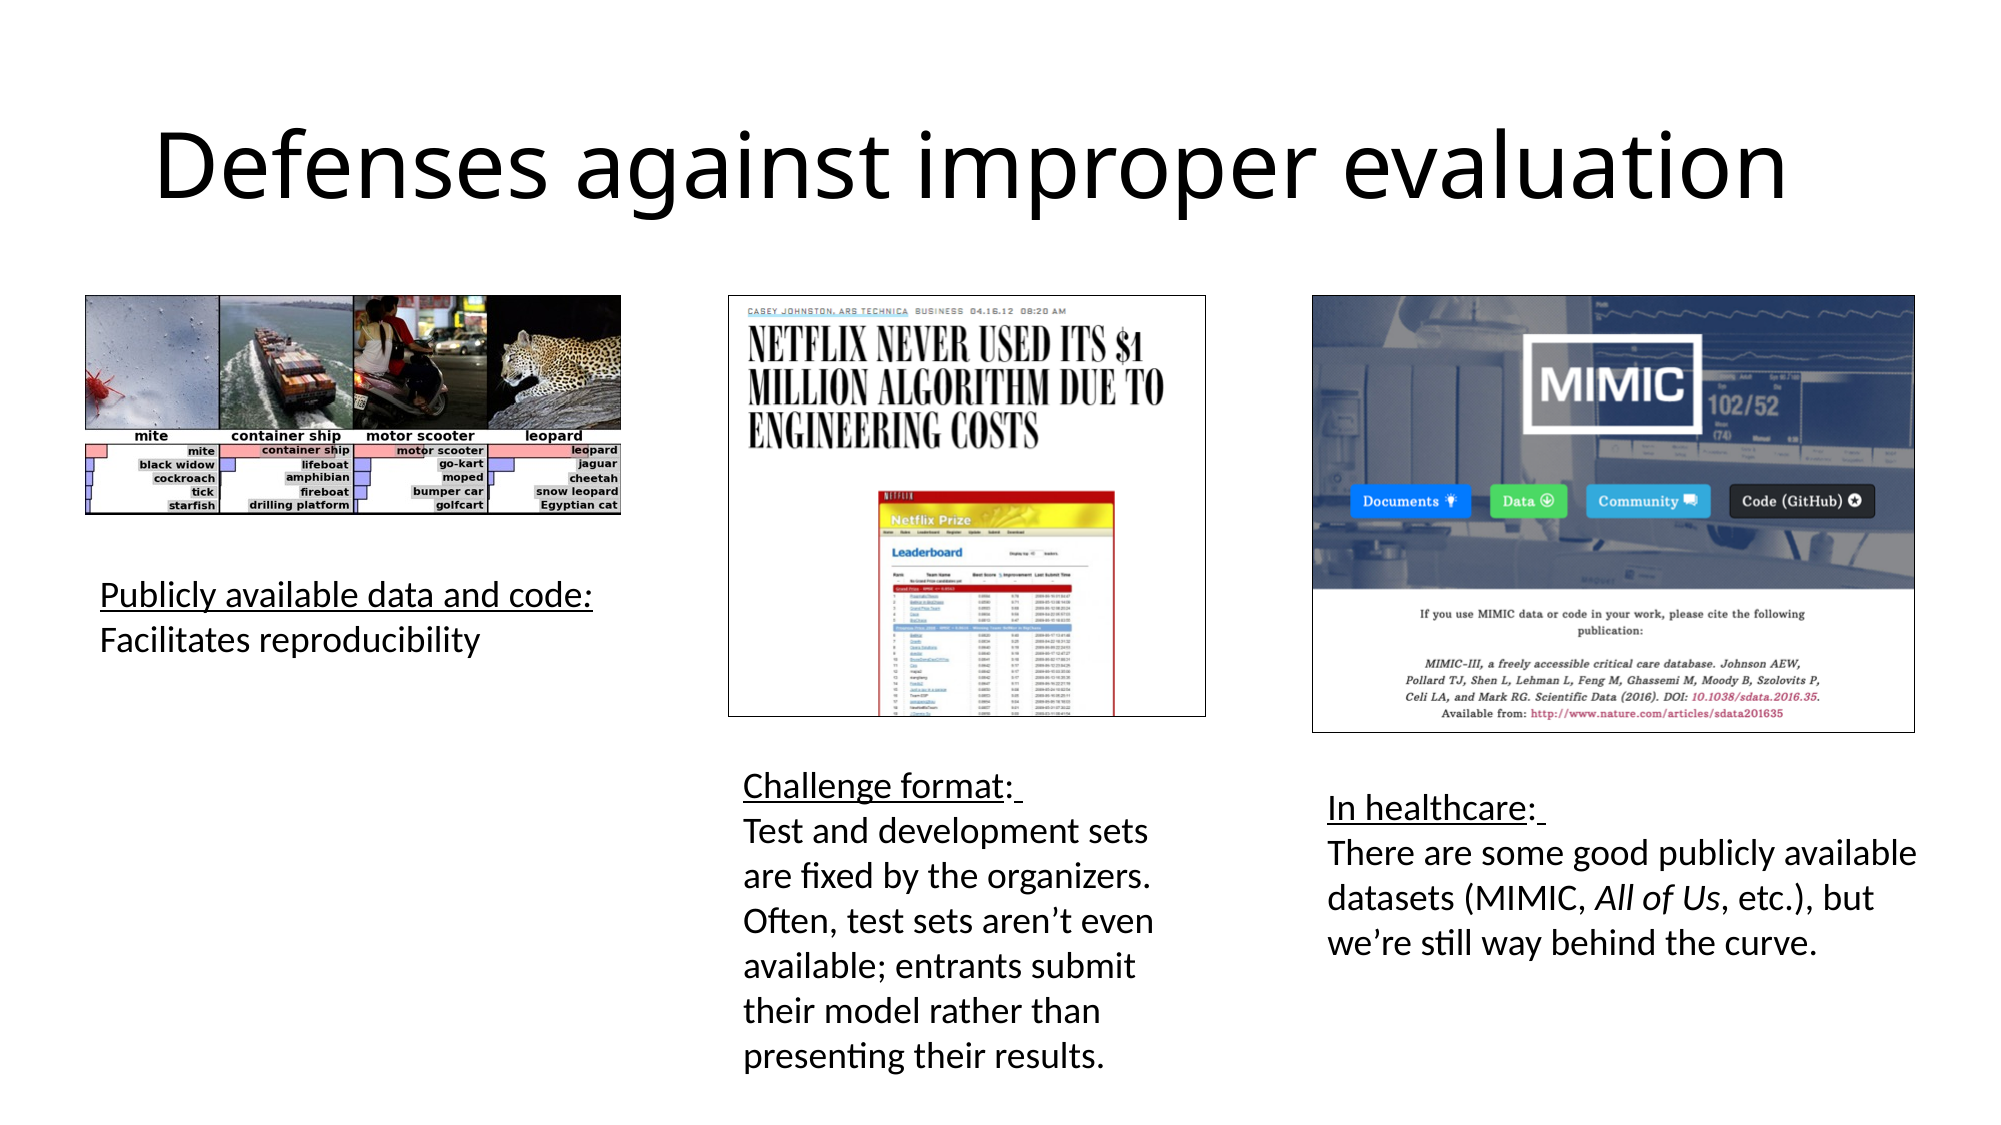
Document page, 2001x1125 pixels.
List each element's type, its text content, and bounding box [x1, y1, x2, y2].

title Defenses against improper evaluation [137, 59, 1863, 278]
text_box In healthcare: There are some good publicly available datasets (MIMIC, All of Us, etc.), but we’re still way behind the curve. [1312, 775, 1936, 971]
picture [728, 295, 1206, 717]
picture [84, 295, 621, 515]
text_box Publicly available data and code: Facilitates reproducibility [85, 562, 636, 668]
text_box Challenge format: Test and development sets are fixed by the organizers. Often, test sets aren’t even available; entrants submit their model rather than presenting their results. [728, 753, 1206, 1084]
picture [1312, 295, 1915, 733]
